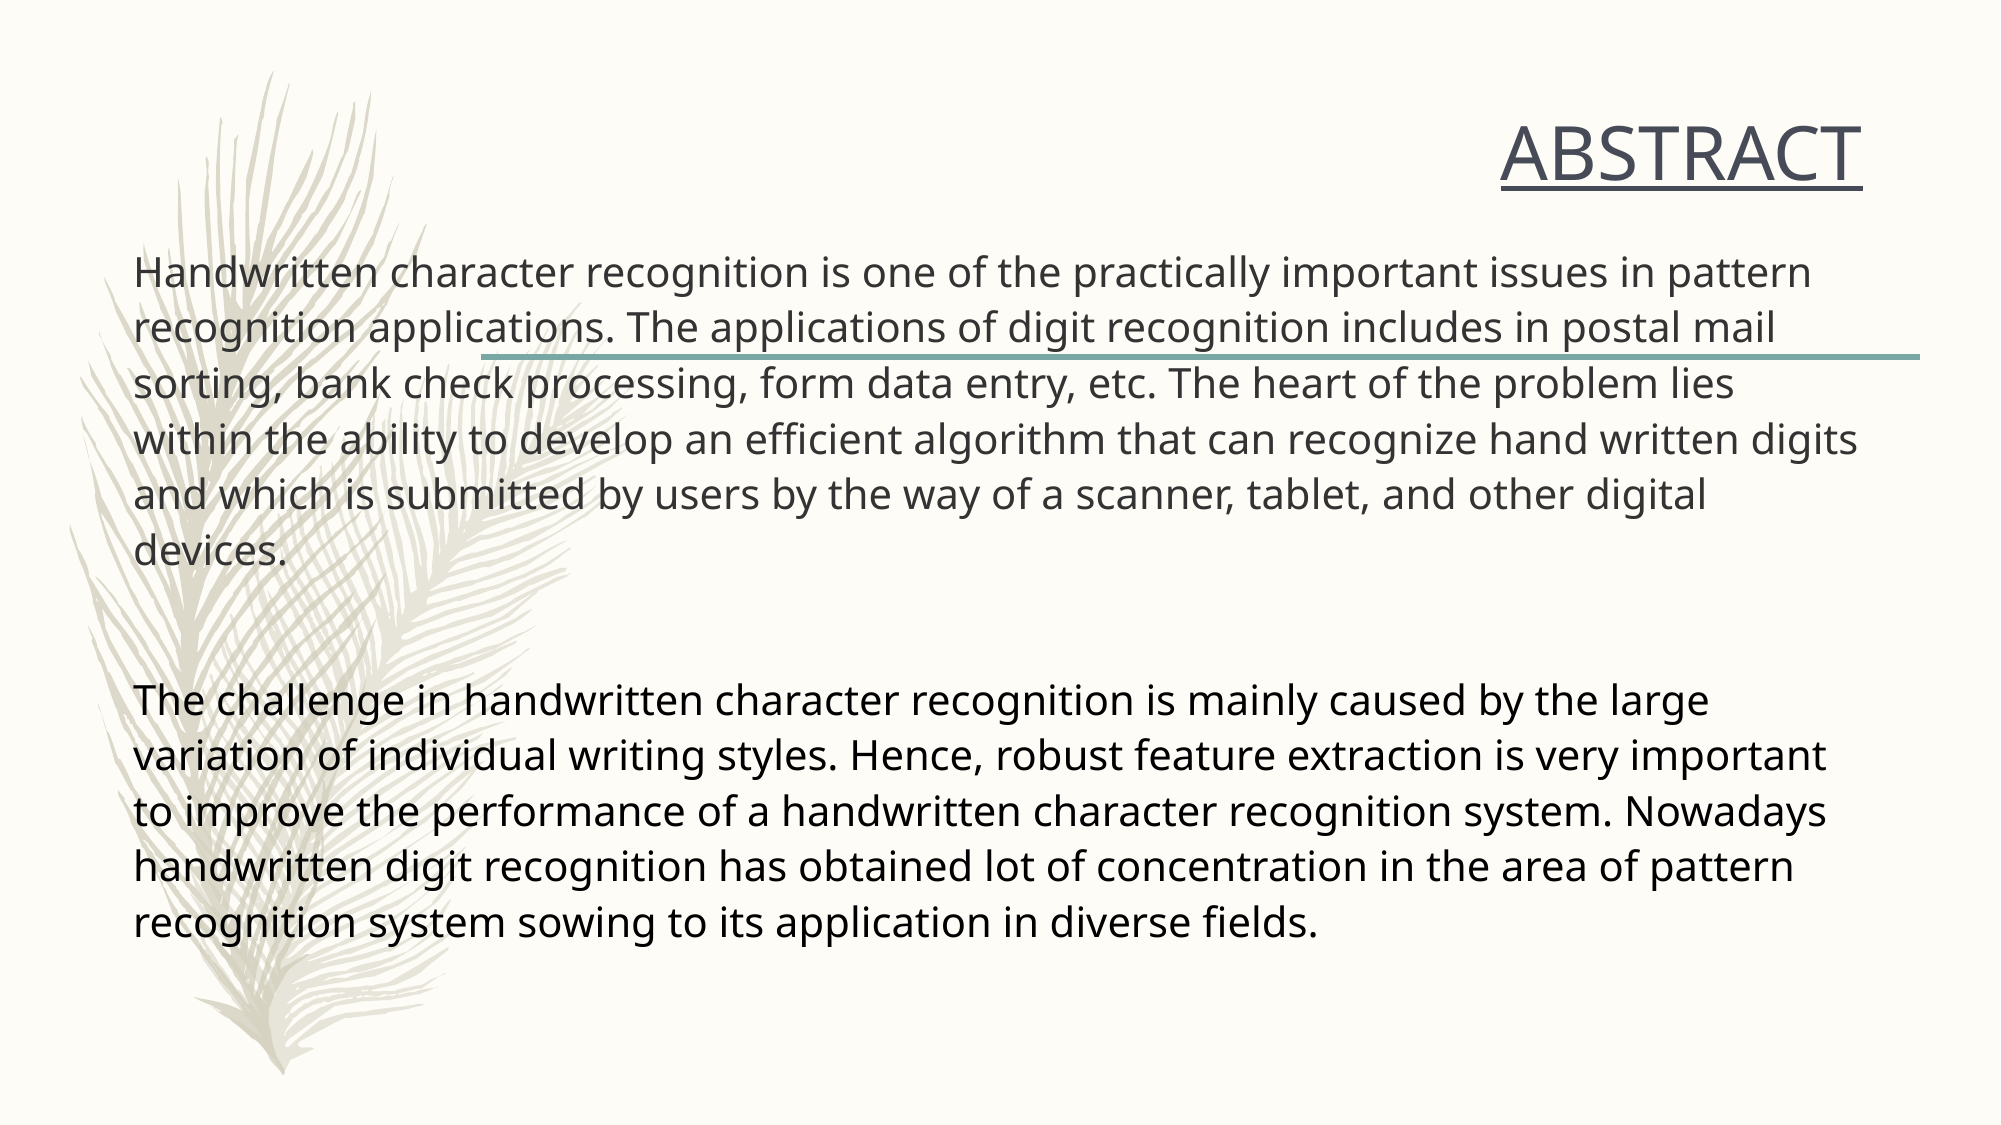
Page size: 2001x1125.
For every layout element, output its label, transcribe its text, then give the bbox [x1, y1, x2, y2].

list Handwritten character recognition is one of the practically important issues in pattern recognition applications. The applications of digit recognition includes in postal mail sorting, bank check processing, form data entry, etc. The heart of the problem lies within the ability to develop an efficient algorithm that can recognize hand written digits and which is submitted by users by the way of a scanner, tablet, and other digital devices. The challenge in handwritten character recognition is mainly caused by the large variation of individual writing styles. Hence, robust feature extraction is very important to improve the performance of a handwritten character recognition system. Nowadays handwritten digit recognition has obtained lot of concentration in the area of pattern recognition system sowing to its application in diverse fields. [118, 232, 1878, 983]
title ABSTRACT [118, 101, 1878, 209]
